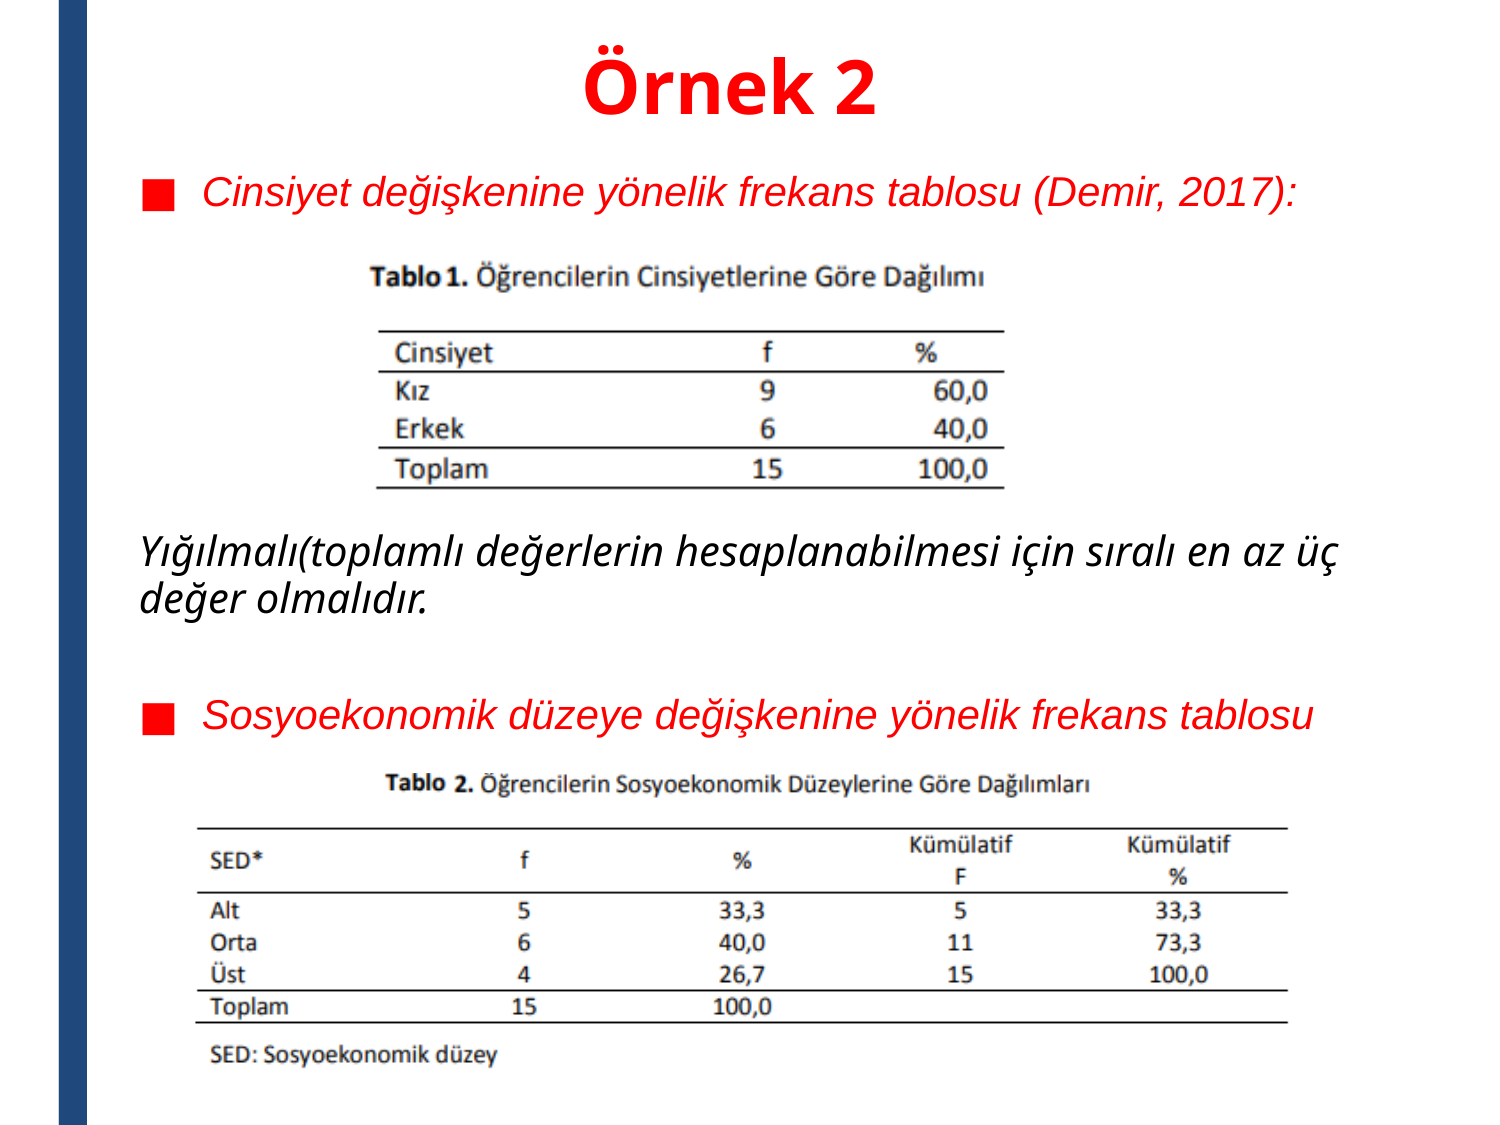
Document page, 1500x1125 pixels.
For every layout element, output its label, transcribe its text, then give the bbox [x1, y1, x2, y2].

list Cinsiyet değişkenine yönelik frekans tablosu (Demir, 2017): Yığılmalı(toplamlı değerlerin hesaplanabilmesi için sıralı en az üç değer olmalıdır. Sosyoekonomik düzeye değişkenine yönelik frekans tablosu [123, 160, 1447, 799]
title Örnek 2 [88, 42, 1391, 162]
picture [194, 773, 1322, 1070]
picture [360, 255, 1047, 519]
